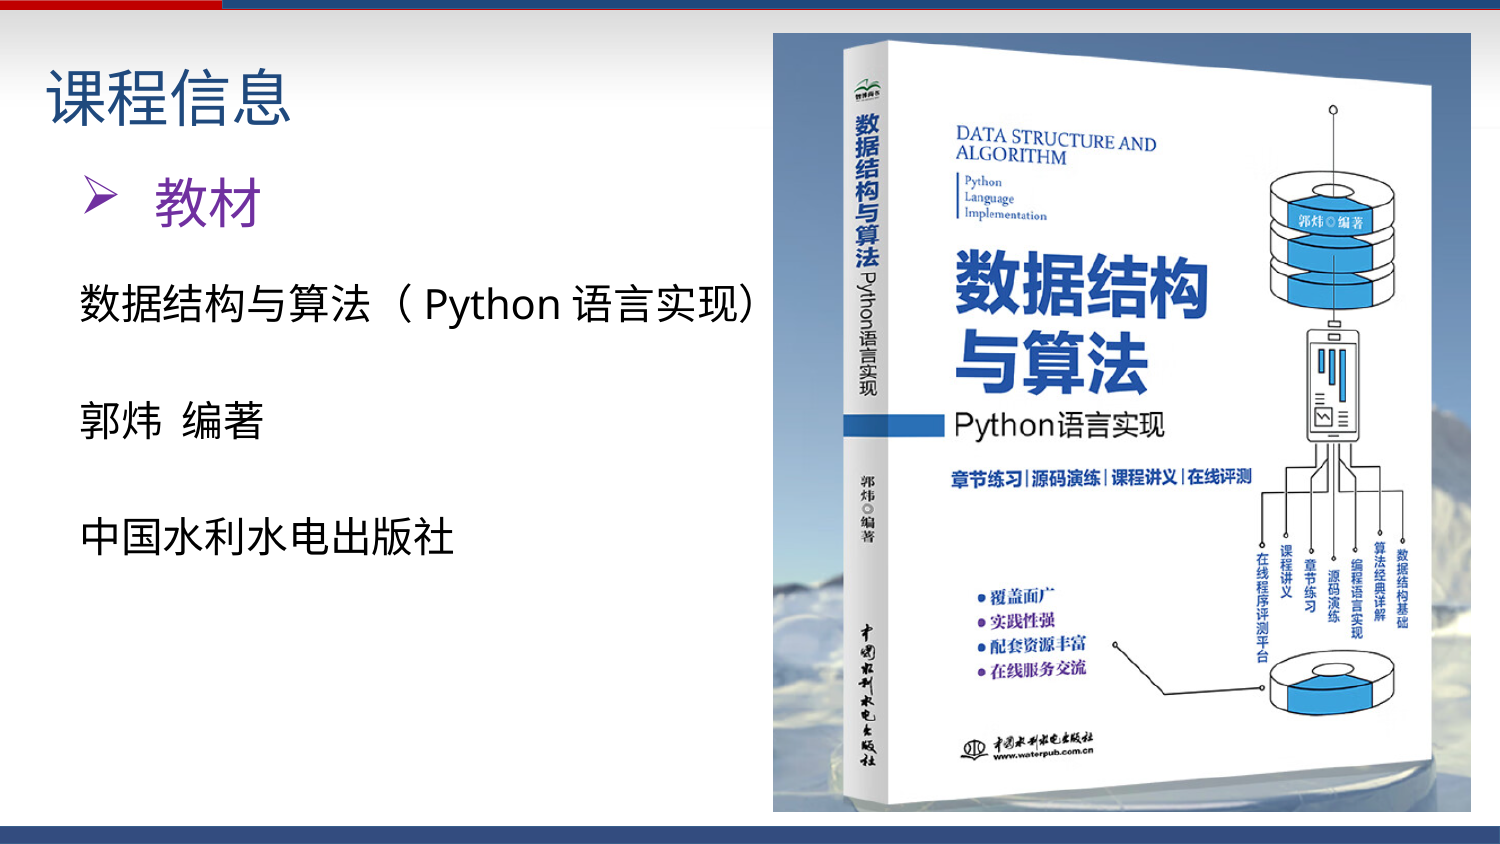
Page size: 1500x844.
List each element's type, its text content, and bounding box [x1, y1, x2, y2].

picture [0, 10, 1500, 812]
text_box 课程信息 [29, 31, 1424, 142]
text_box 教材 数据结构与算法（Python语言实现） 郭炜 编著 中国水利水电出版社 [64, 161, 768, 627]
